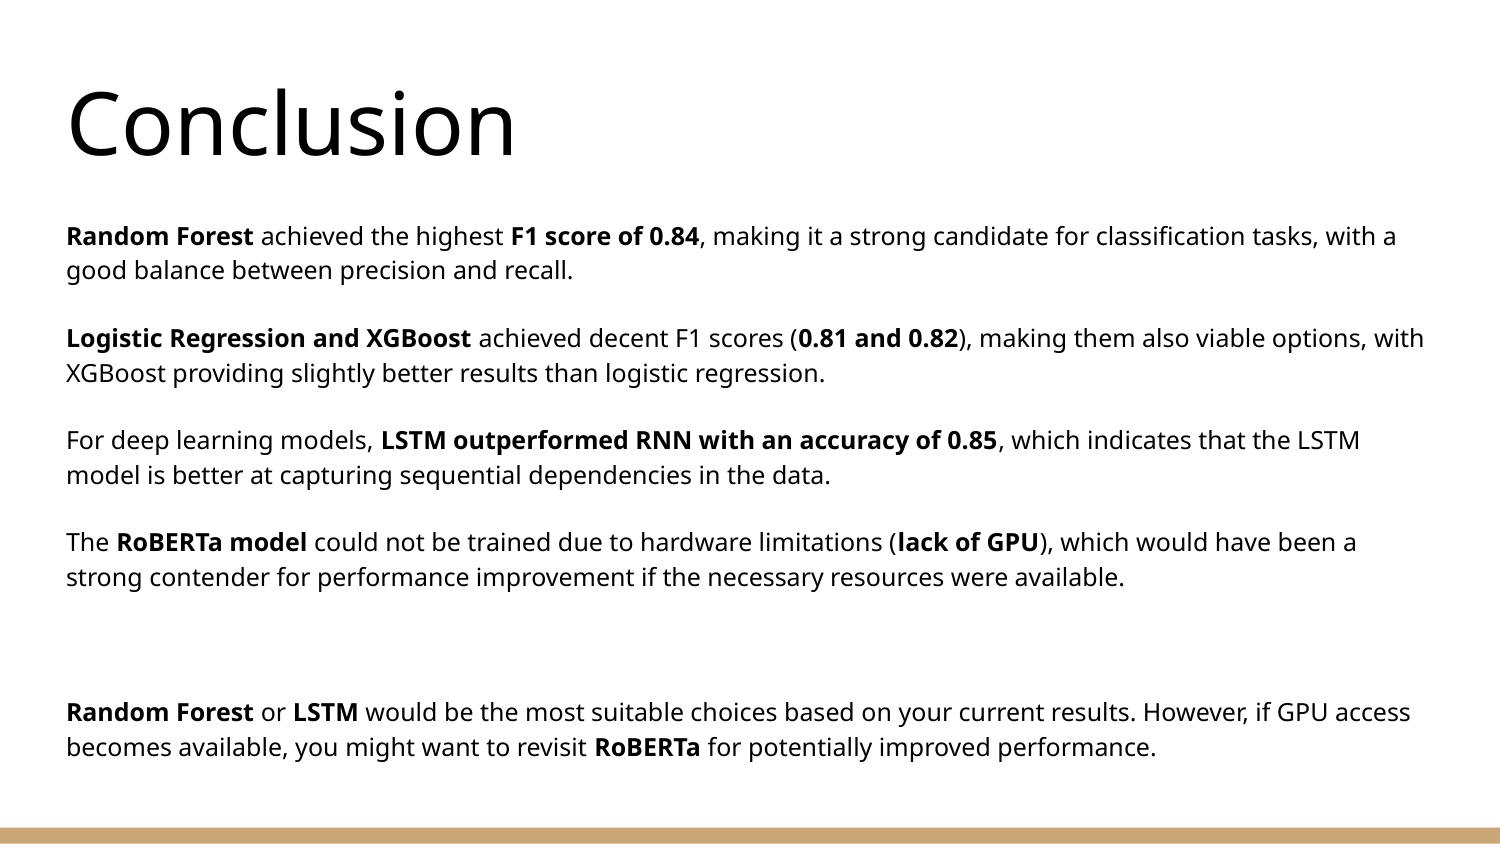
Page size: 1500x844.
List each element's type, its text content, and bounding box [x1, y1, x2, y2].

list Random Forest achieved the highest F1 score of 0.84, making it a strong candidate for classification tasks, with a good balance between precision and recall. Logistic Regression and XGBoost achieved decent F1 scores (0.81 and 0.82), making them also viable options, with XGBoost providing slightly better results than logistic regression. For deep learning models, LSTM outperformed RNN with an accuracy of 0.85, which indicates that the LSTM model is better at capturing sequential dependencies in the data. The RoBERTa model could not be trained due to hardware limitations (lack of GPU), which would have been a strong contender for performance improvement if the necessary resources were available. Random Forest or LSTM would be the most suitable choices based on your current results. However, if GPU access becomes available, you might want to revisit RoBERTa for potentially improved performance. [51, 200, 1449, 752]
title Conclusion [51, 51, 1449, 189]
